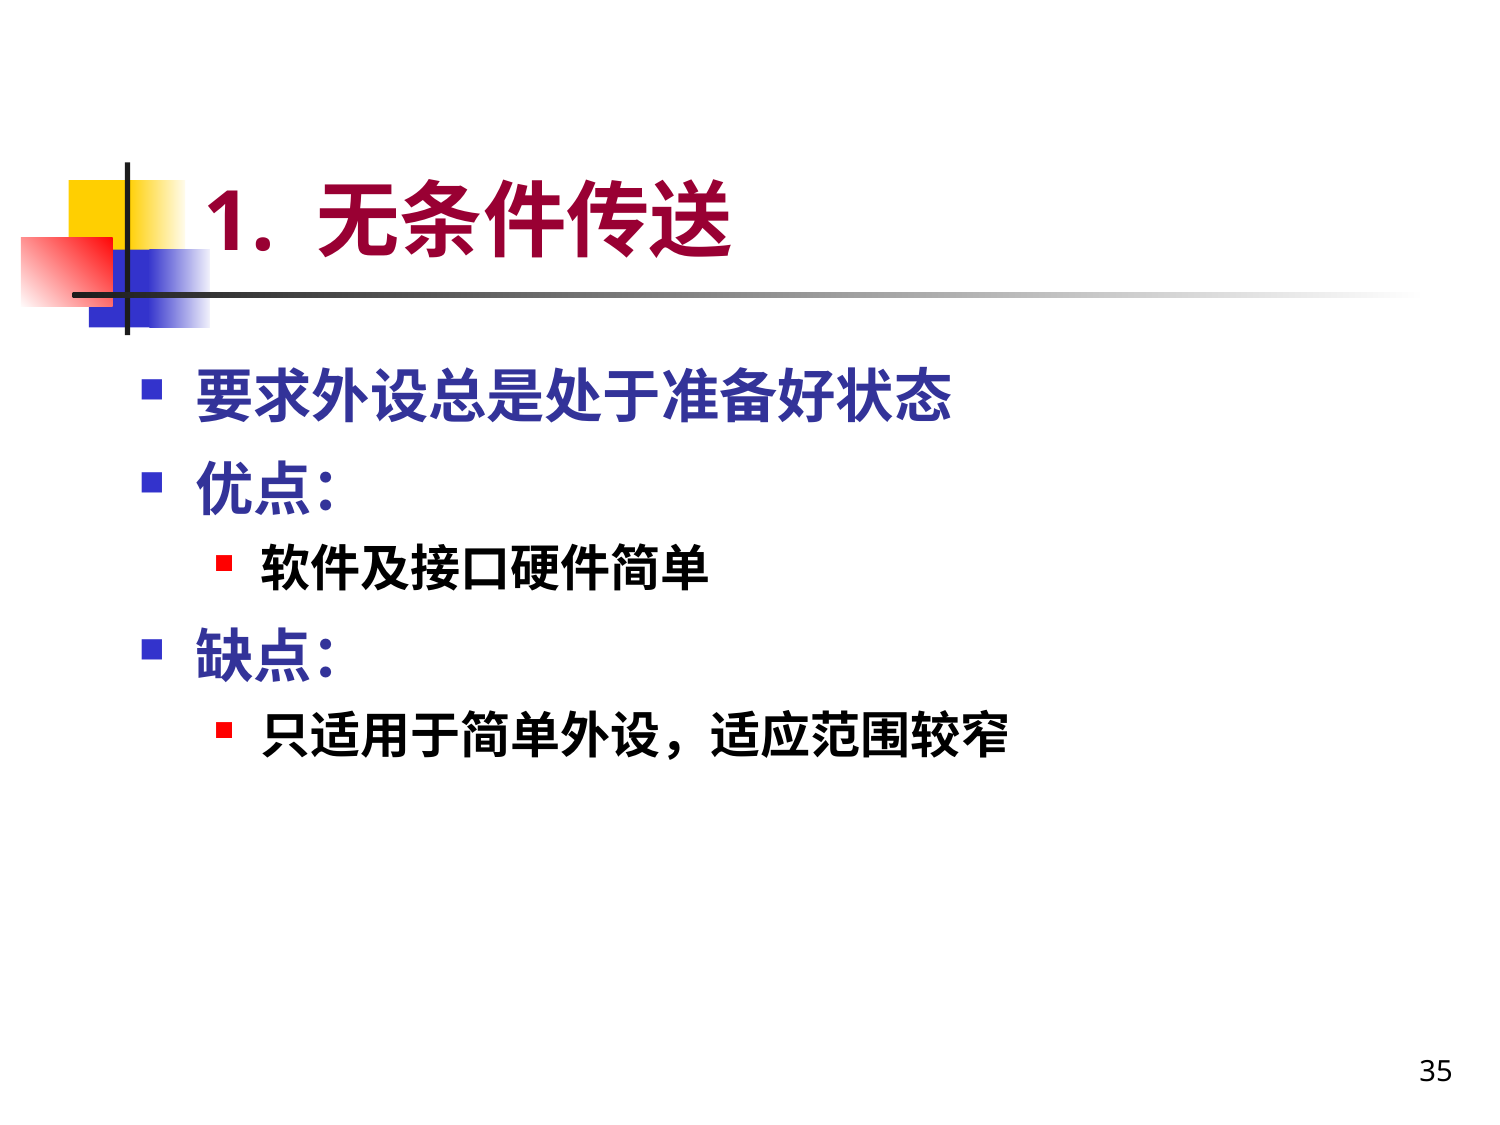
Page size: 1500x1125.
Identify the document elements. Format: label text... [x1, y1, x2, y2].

slide_number 35 [1154, 1023, 1468, 1100]
title 1. 无条件传送 [188, 35, 1468, 275]
list 要求外设总是处于准备好状态 优点： 软件及接口硬件简单 缺点： 只适用于简单外设，适应范围较窄 [123, 338, 1436, 977]
